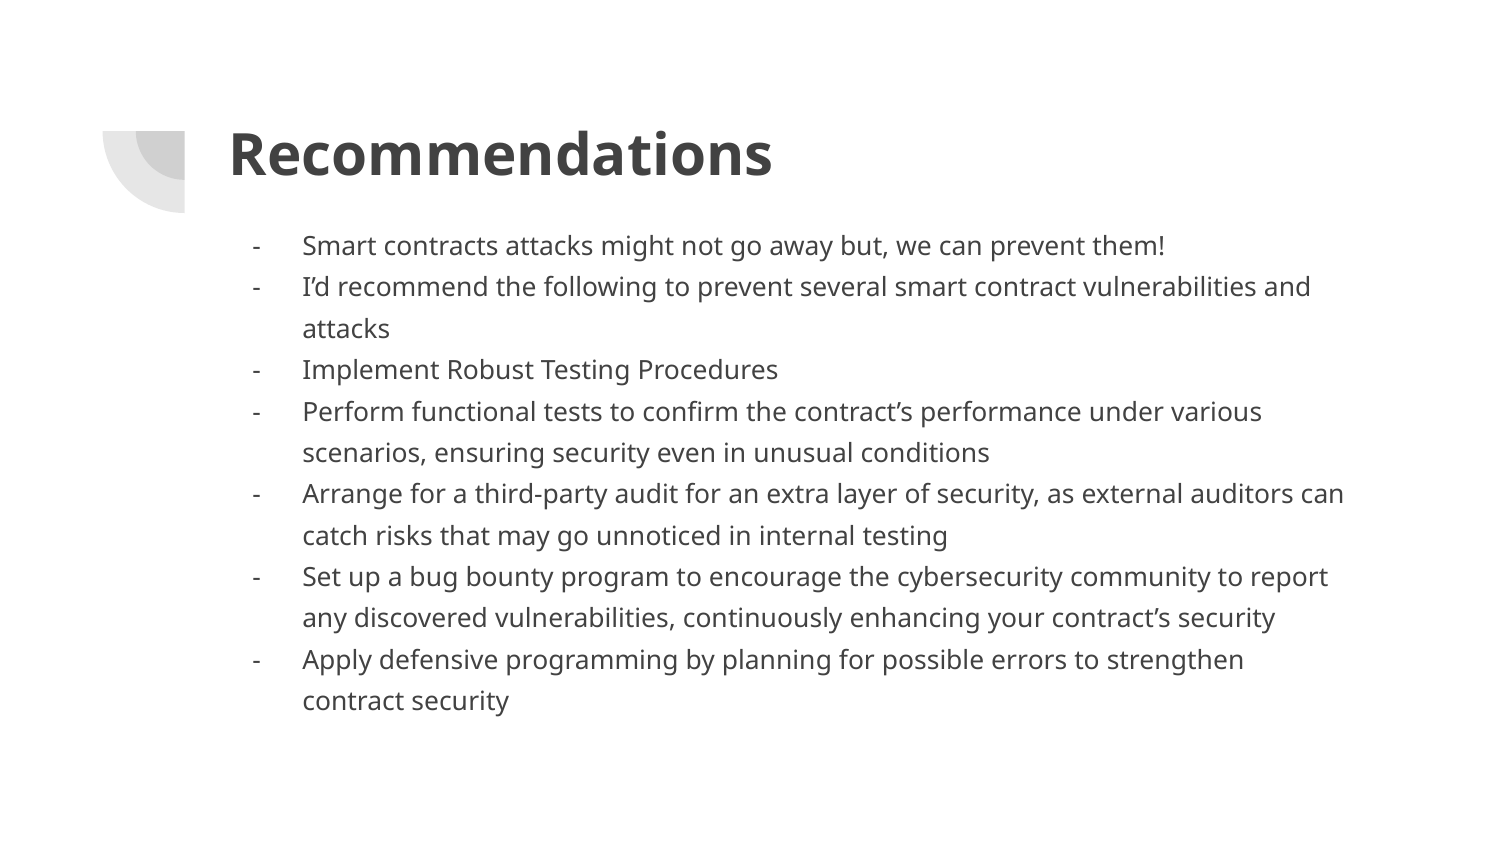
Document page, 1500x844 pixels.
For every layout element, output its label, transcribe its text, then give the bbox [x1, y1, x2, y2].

title Recommendations [213, 98, 1368, 206]
list Smart contracts attacks might not go away but, we can prevent them! I’d recommend the following to prevent several smart contract vulnerabilities and attacks Implement Robust Testing Procedures Perform functional tests to confirm the contract’s performance under various scenarios, ensuring security even in unusual conditions Arrange for a third-party audit for an extra layer of security, as external auditors can catch risks that may go unnoticed in internal testing Set up a bug bounty program to encourage the cybersecurity community to report any discovered vulnerabilities, continuously enhancing your contract’s security Apply defensive programming by planning for possible errors to strengthen contract security [213, 206, 1368, 737]
